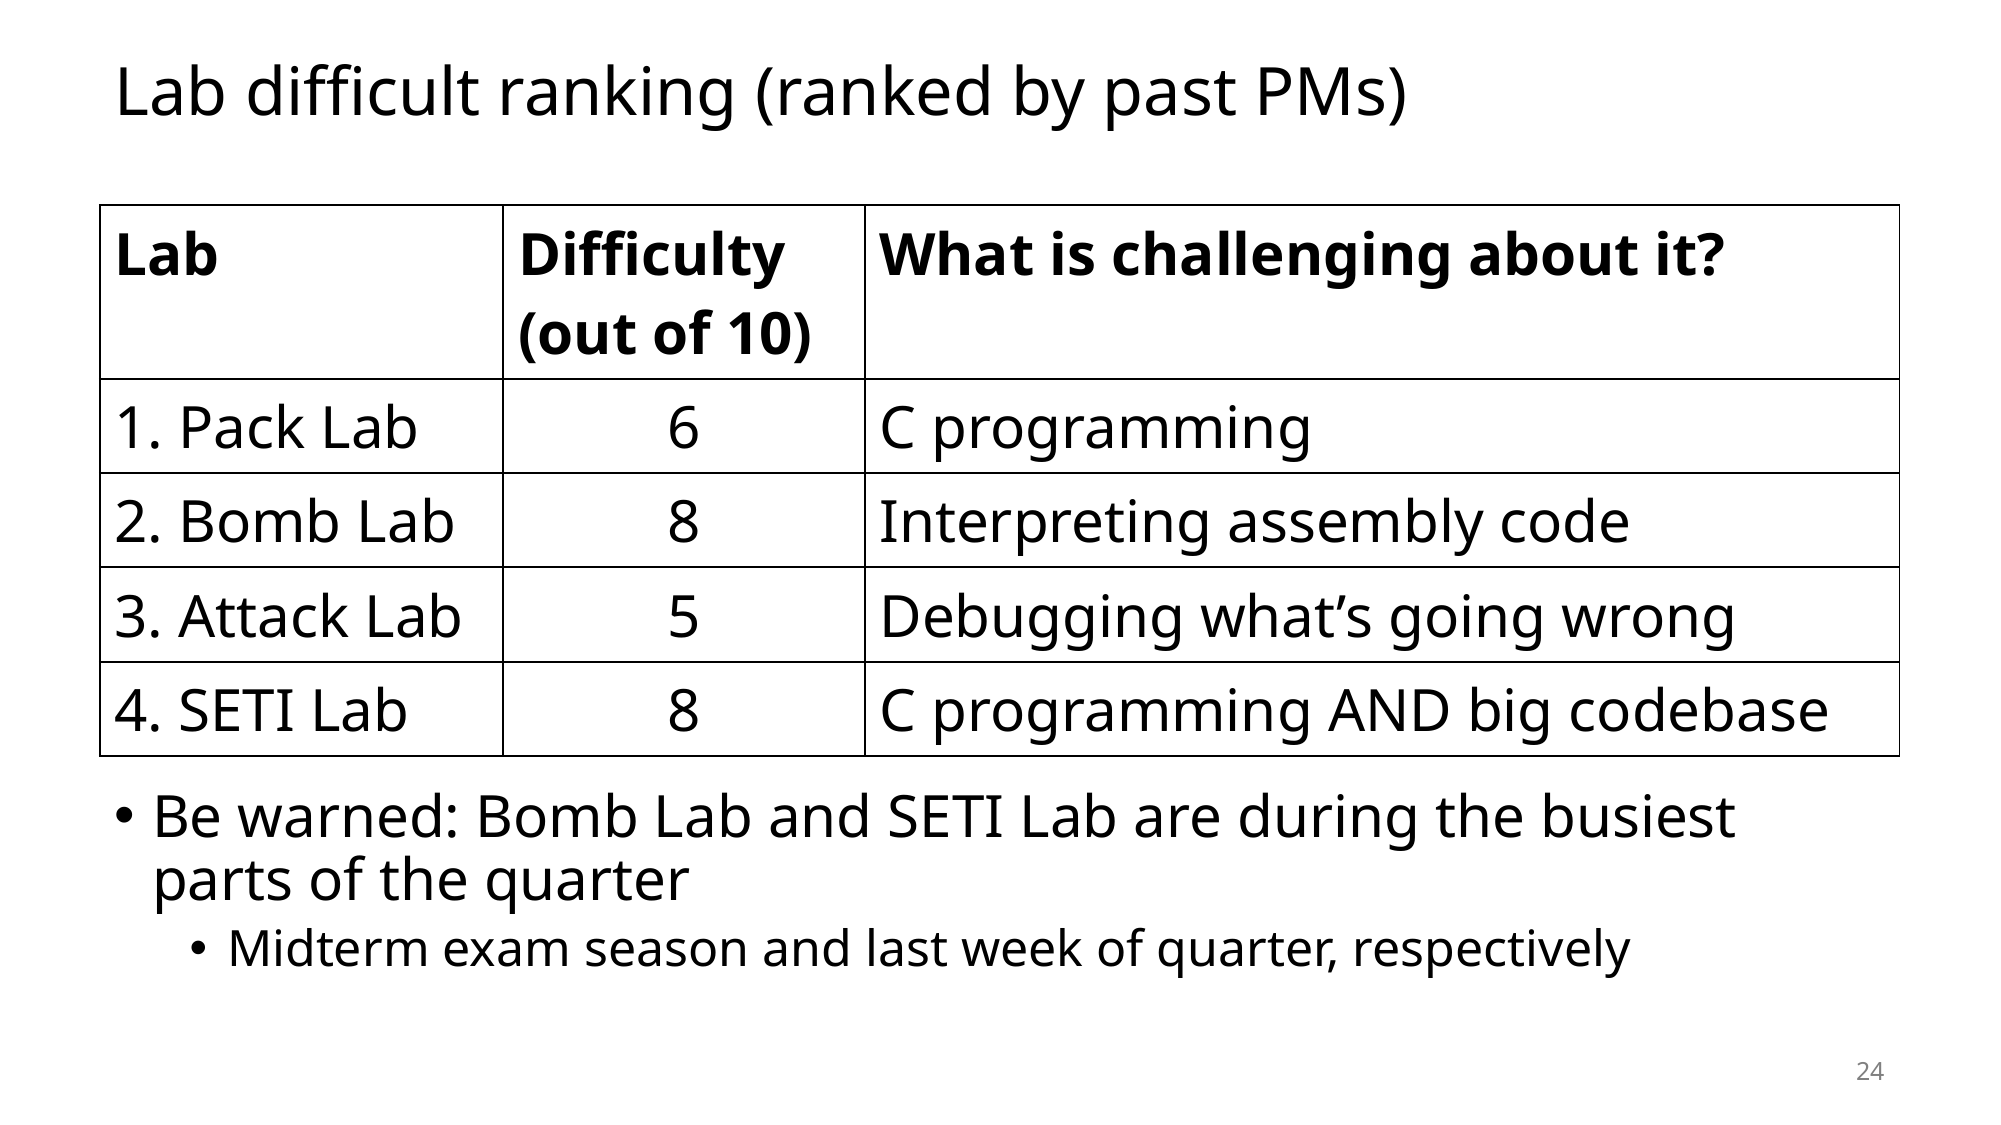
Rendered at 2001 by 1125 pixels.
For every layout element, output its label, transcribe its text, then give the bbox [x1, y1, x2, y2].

slide_number 24 [1749, 1042, 1900, 1103]
table_cell 2. Bomb Lab [101, 474, 502, 566]
table_cell 8 [504, 663, 864, 755]
table_cell Debugging what’s going wrong [866, 568, 1899, 661]
table_cell Interpreting assembly code [866, 474, 1899, 566]
table_cell C programming AND big codebase [866, 663, 1899, 755]
table_cell 3. Attack Lab [101, 568, 502, 661]
table_header What is challenging about it? [866, 206, 1899, 378]
title Lab difficult ranking (ranked by past PMs) [99, 37, 1900, 150]
table_cell C programming [866, 380, 1899, 472]
table_cell 4. SETI Lab [101, 663, 502, 755]
table_cell 6 [504, 380, 864, 472]
table_header Difficulty (out of 10) [504, 206, 864, 378]
list Be warned: Bomb Lab and SETI Lab are during the busiest parts of the quarter Midterm exam season and last week of quarter, respectively [99, 779, 1900, 1013]
table_cell 1. Pack Lab [101, 380, 502, 472]
table_cell 8 [504, 474, 864, 566]
table_header Lab [101, 206, 502, 378]
table_cell 5 [504, 568, 864, 661]
